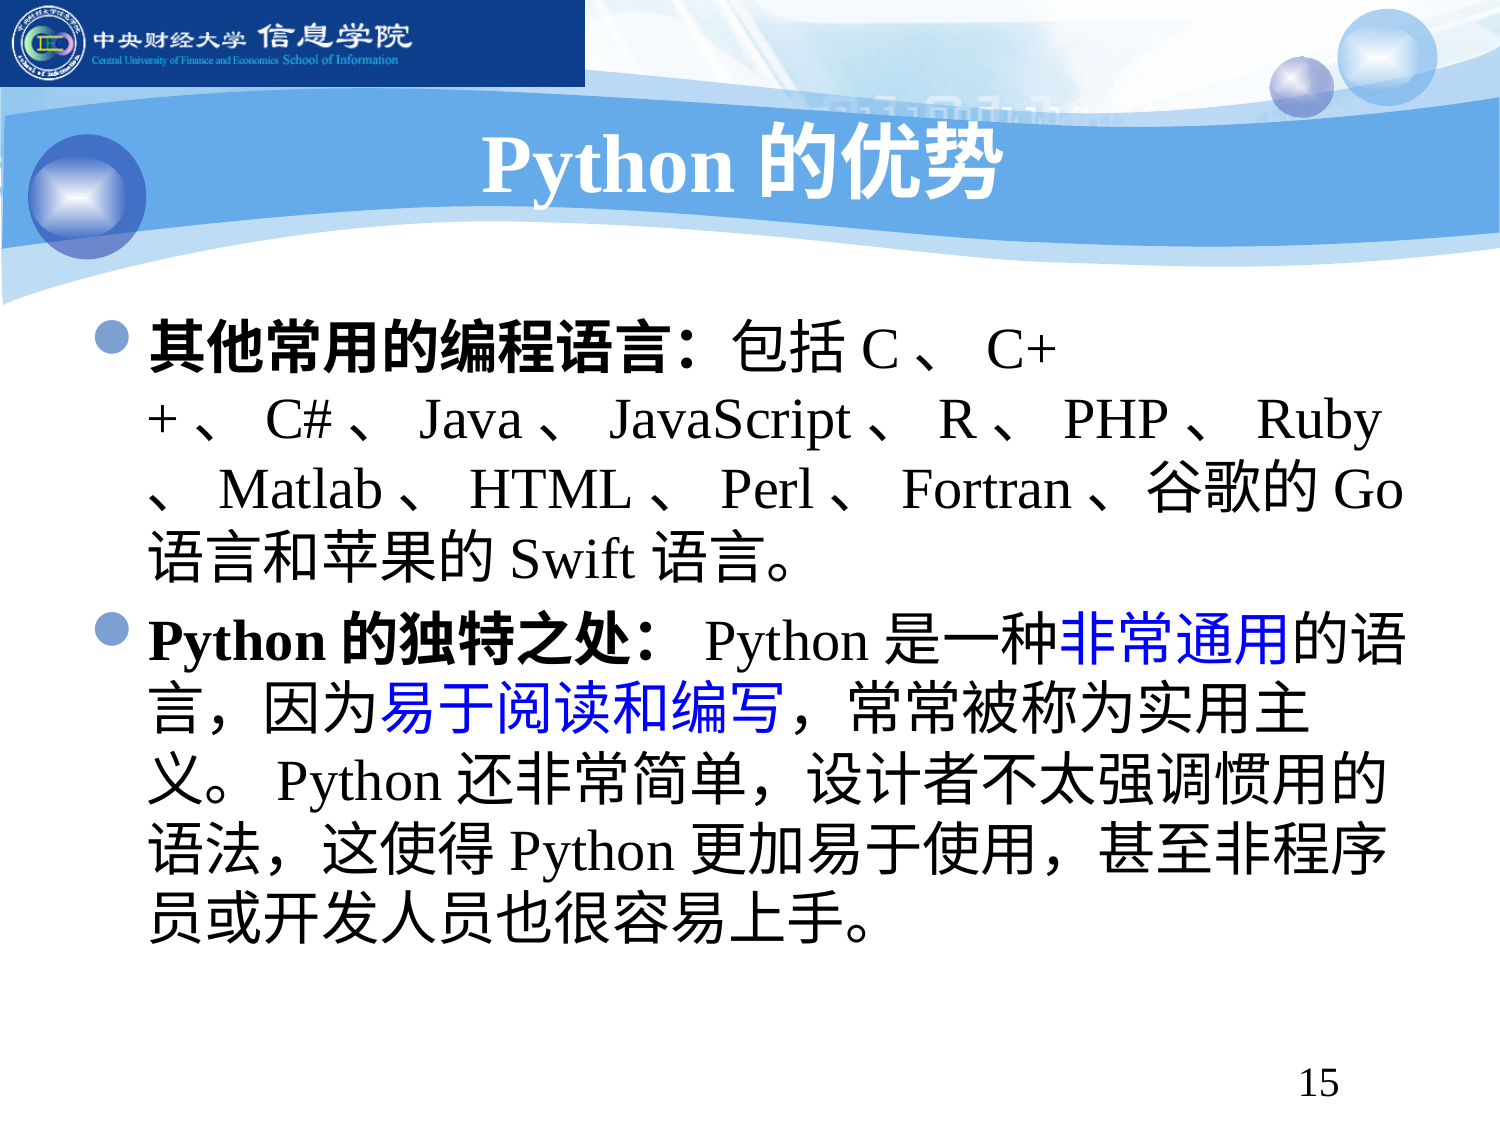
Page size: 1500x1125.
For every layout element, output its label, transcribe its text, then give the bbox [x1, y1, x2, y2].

title Python的优势 [62, 112, 1425, 205]
list 其他常用的编程语言：包括C、C++、C#、Java、JavaScript、R、PHP、Ruby、Matlab、HTML、Perl、Fortran、谷歌的Go语言和苹果的Swift语言。 Python的独特之处：Python是一种非常通用的语言，因为易于阅读和编写，常常被称为实用主义。Python还非常简单，设计者不太强调惯用的语法，这使得Python更加易于使用，甚至非程序员或开发人员也很容易上手。 [75, 302, 1425, 1012]
picture [0, 0, 1500, 197]
